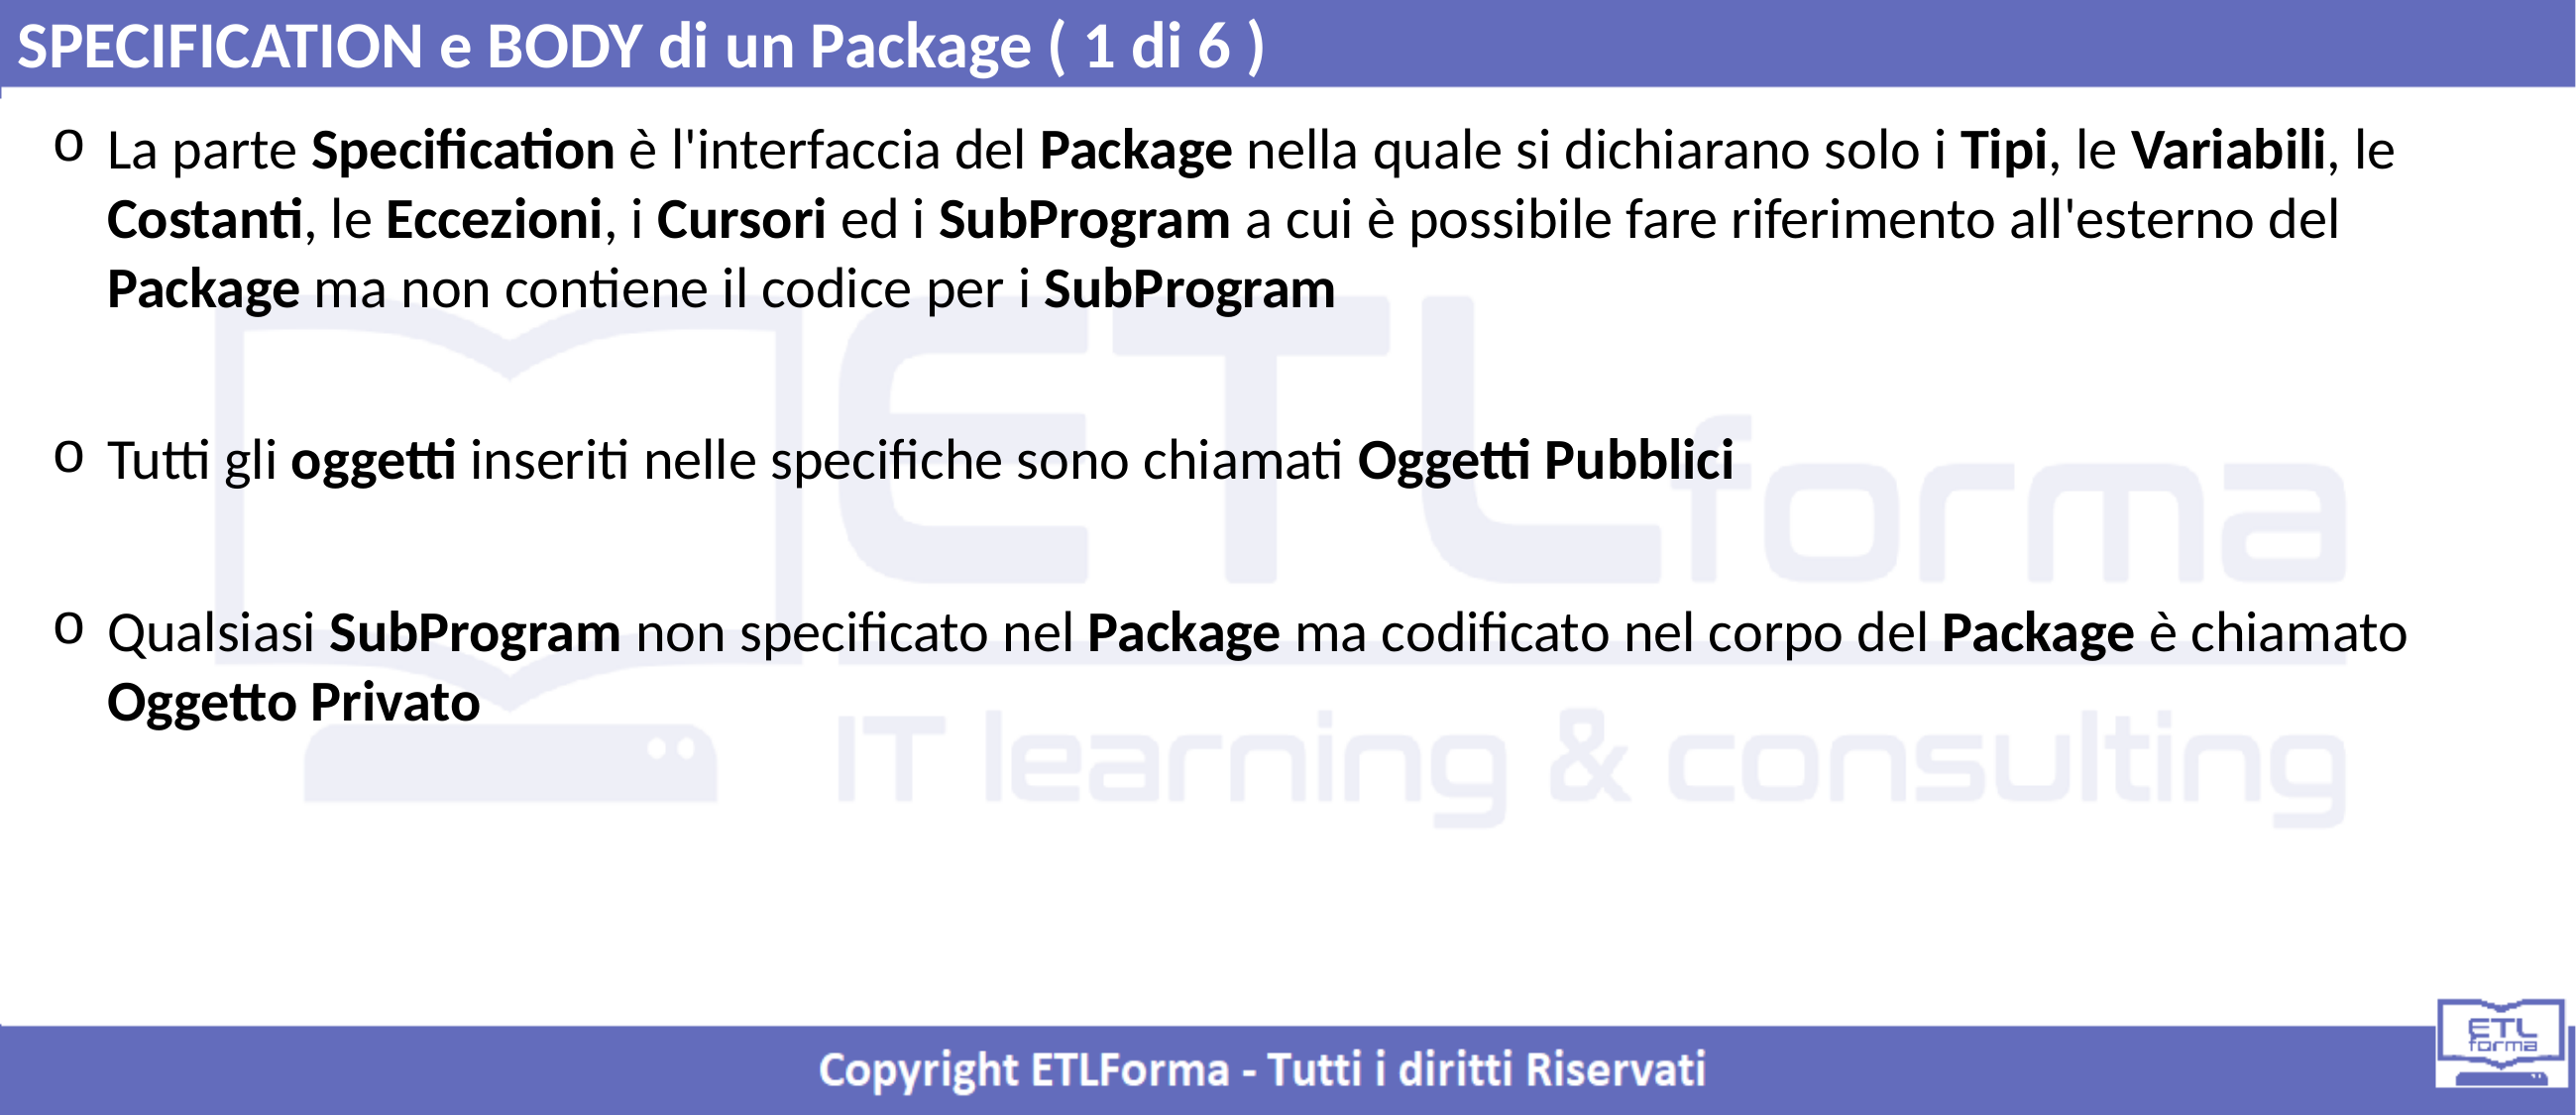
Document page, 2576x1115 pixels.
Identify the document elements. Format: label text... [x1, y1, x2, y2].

text_box SPECIFICATION e BODY di un Package ( 1 di 6 ) [3, 0, 2552, 65]
text_box La parte Specification è l'interfaccia del Package nella quale si dichiarano solo i Tipi, le Variabili, le Costanti, le Eccezioni, i Cursori ed i SubProgram a cui è possibile fare riferimento all'esterno del Package ma non contiene il codice per i SubProgram Tutti gli oggetti inseriti nelle specifiche sono chiamati Oggetti Pubblici Qualsiasi SubProgram non specificato nel Package ma codificato nel corpo del Package è chiamato Oggetto Privato [18, 105, 2527, 738]
